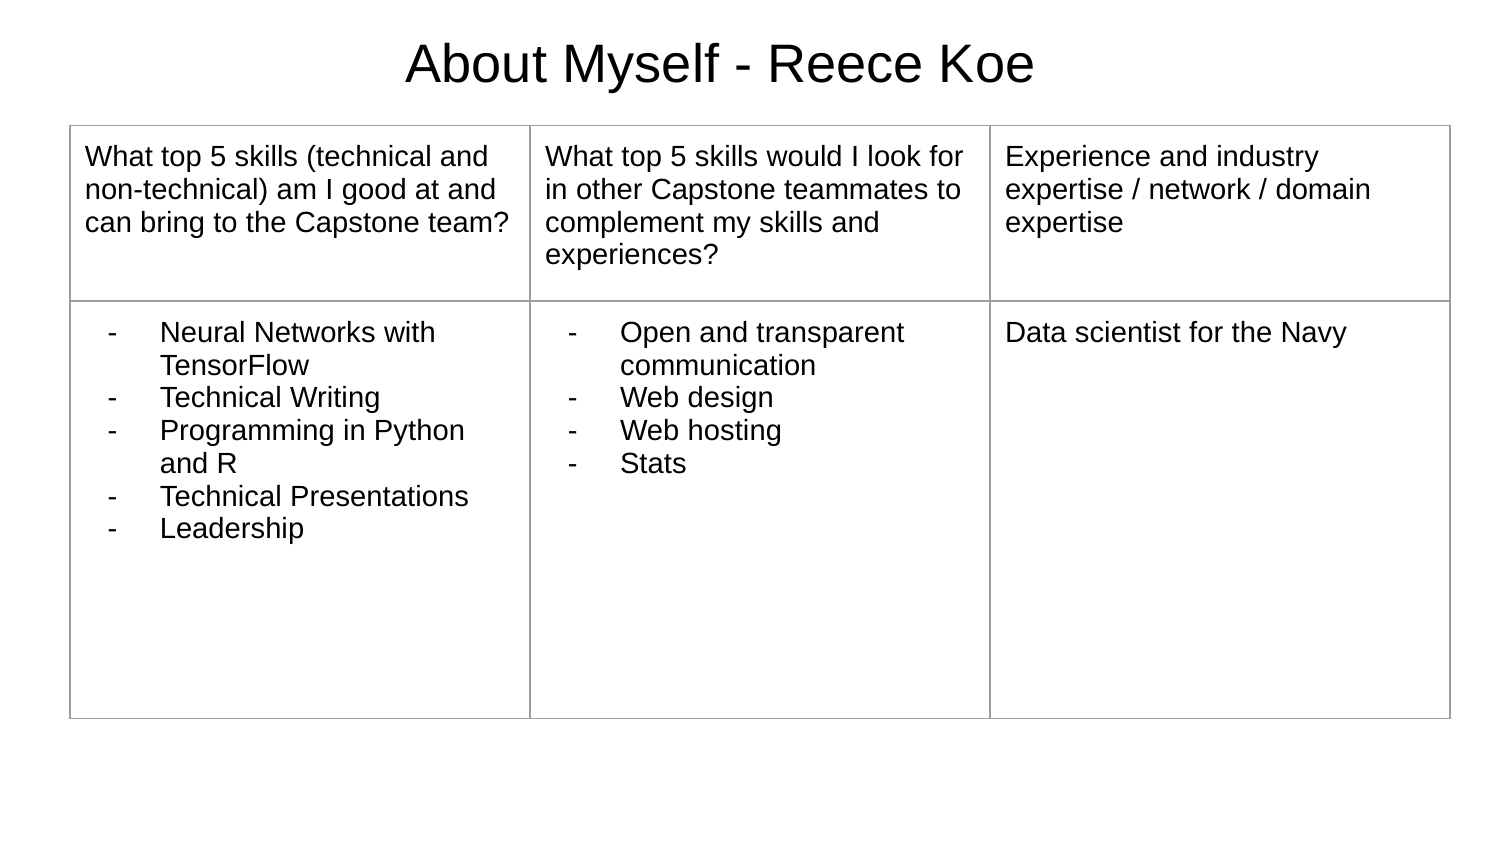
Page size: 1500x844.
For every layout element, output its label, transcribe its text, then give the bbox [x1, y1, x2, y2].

table_cell Open and transparent communication Web design Web hosting Stats [531, 302, 989, 718]
table_header Experience and industry expertise / network / domain expertise [991, 126, 1449, 300]
table_cell Data scientist for the Navy [991, 302, 1449, 718]
text_box About Myself - Reece Koe [118, 13, 1323, 106]
table_cell Neural Networks with TensorFlow Technical Writing Programming in Python and R Technical Presentations Leadership [71, 302, 529, 718]
table_header What top 5 skills would I look for in other Capstone teammates to complement my skills and experiences? [531, 126, 989, 300]
table_header What top 5 skills (technical and non-technical) am I good at and can bring to the Capstone team? [71, 126, 529, 300]
